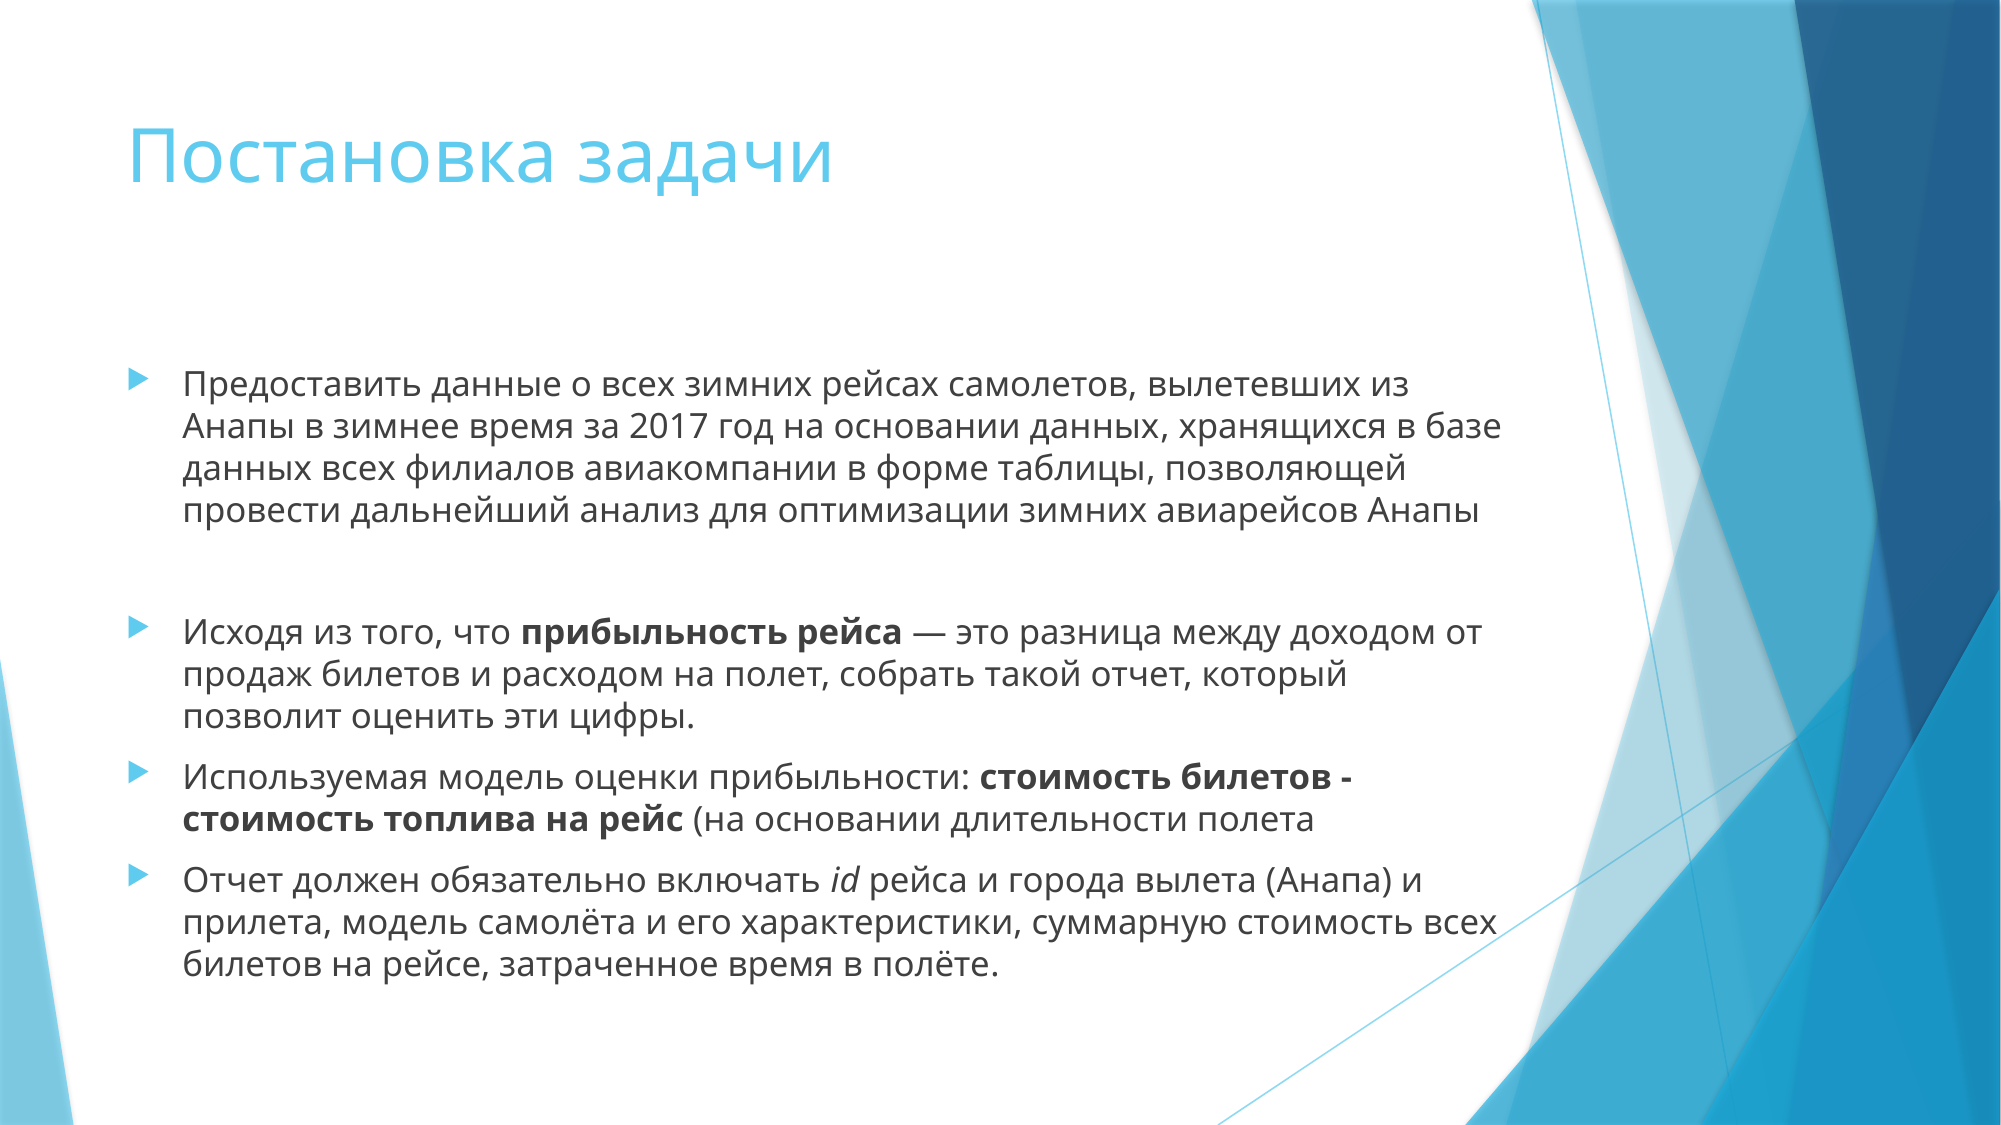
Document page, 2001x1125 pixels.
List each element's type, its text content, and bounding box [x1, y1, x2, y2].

list Предоставить данные о всех зимних рейсах самолетов, вылетевших из Анапы в зимнее время за 2017 год на основании данных, хранящихся в базе данных всех филиалов авиакомпании в форме таблицы, позволяющей провести дальнейший анализ для оптимизации зимних авиарейсов Анапы Исходя из того, что прибыльность рейса — это разница между доходом от продаж билетов и расходом на полет, собрать такой отчет, который позволит оценить эти цифры. Используемая модель оценки прибыльности: стоимость билетов - стоимость топлива на рейс (на основании длительности полета Отчет должен обязательно включать id рейса и города вылета (Анапа) и прилета, модель самолёта и его характеристики, суммарную стоимость всех билетов на рейсе, затраченное время в полёте. [111, 354, 1522, 992]
title Постановка задачи [111, 99, 1522, 268]
